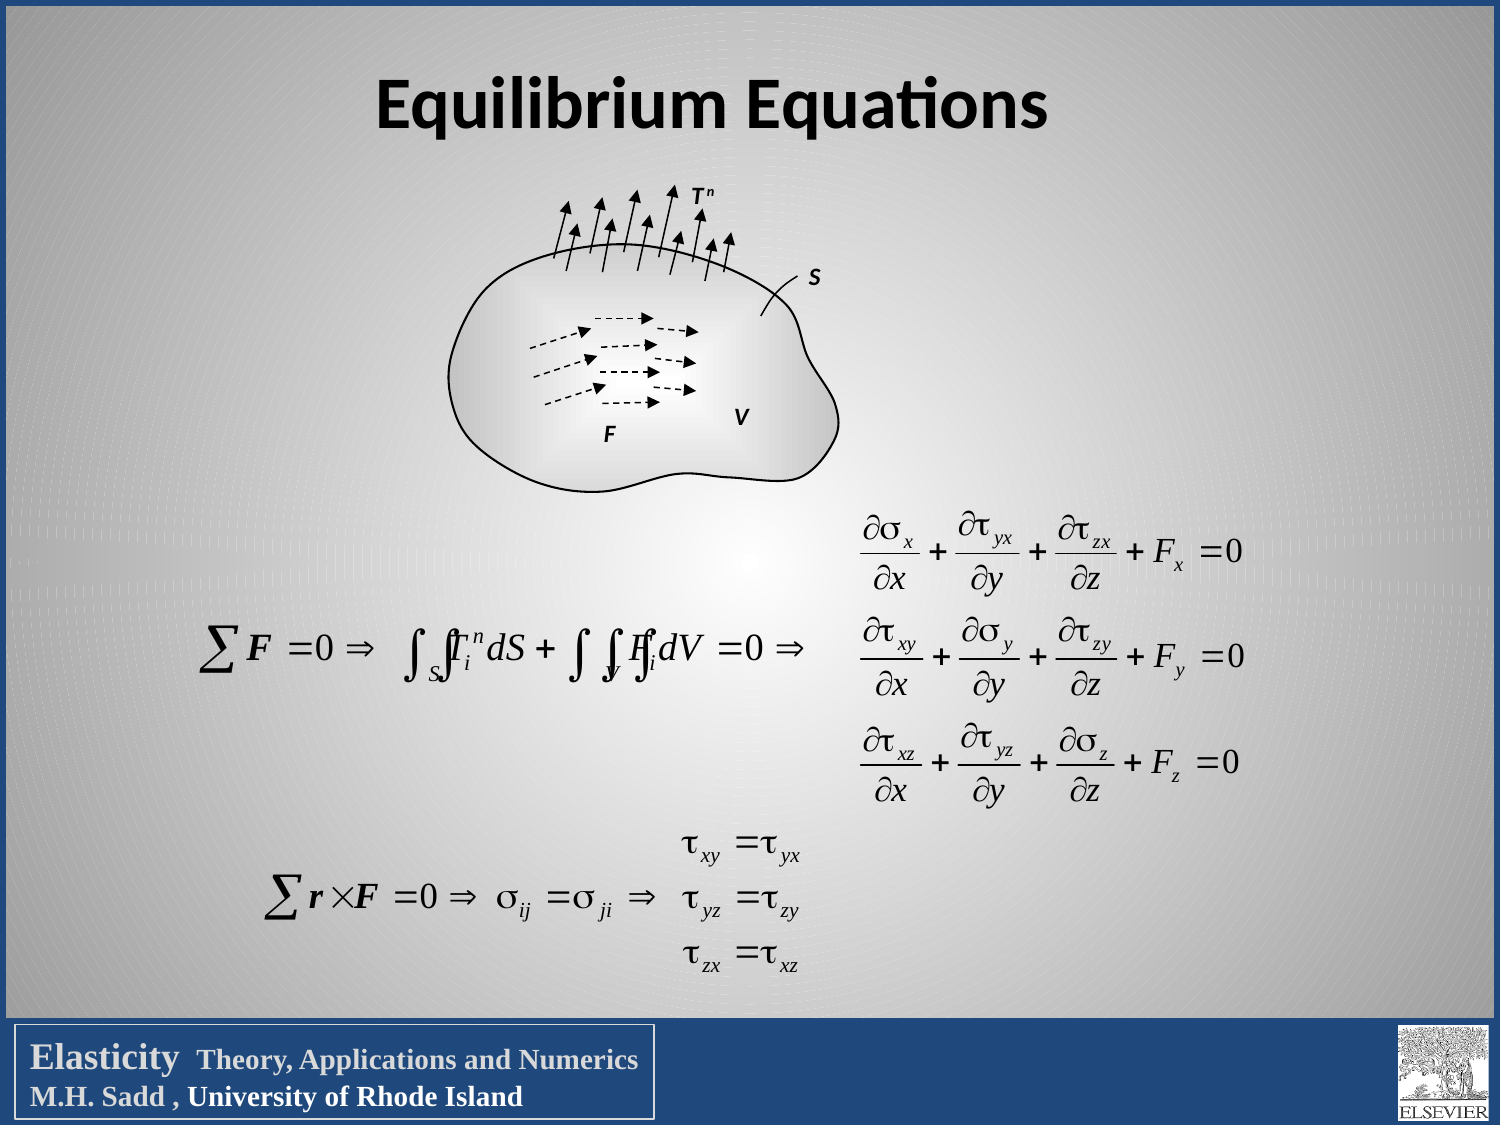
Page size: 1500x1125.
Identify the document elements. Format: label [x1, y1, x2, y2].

text_box [0, 0, 1500, 1125]
